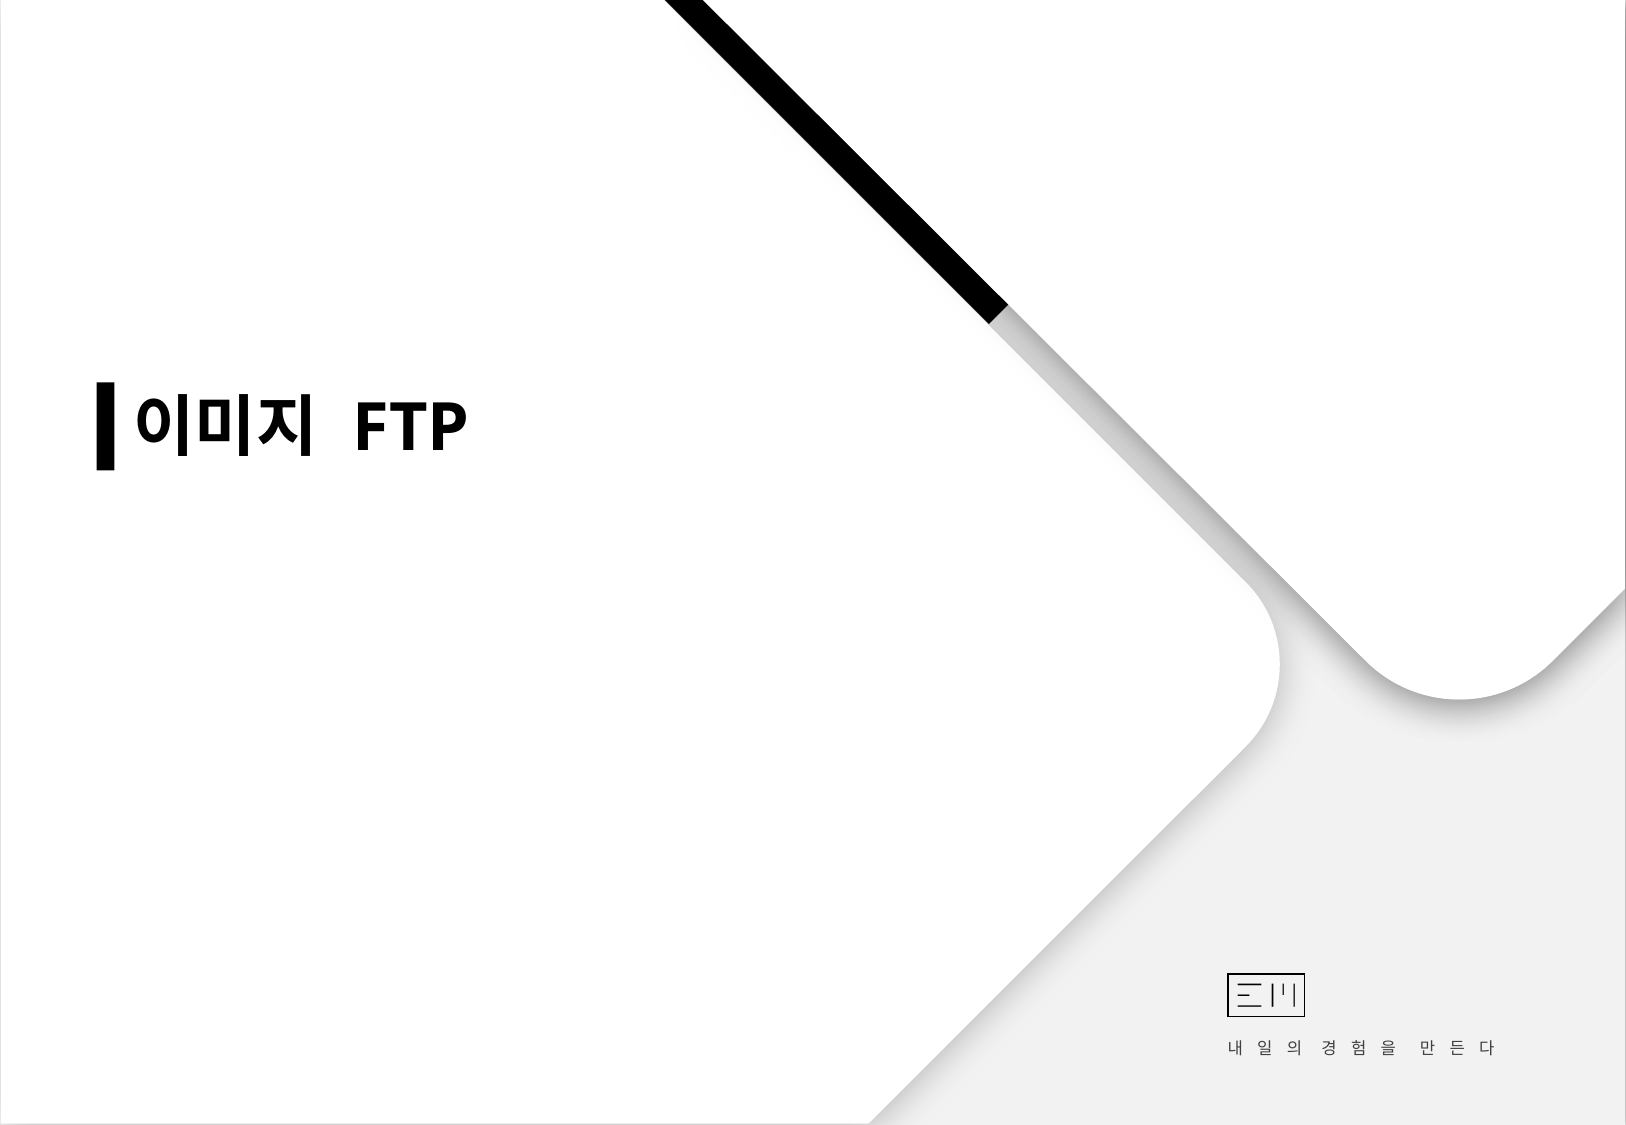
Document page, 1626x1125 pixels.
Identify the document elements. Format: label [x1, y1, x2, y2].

list [133, 387, 961, 471]
picture [1227, 973, 1305, 1017]
